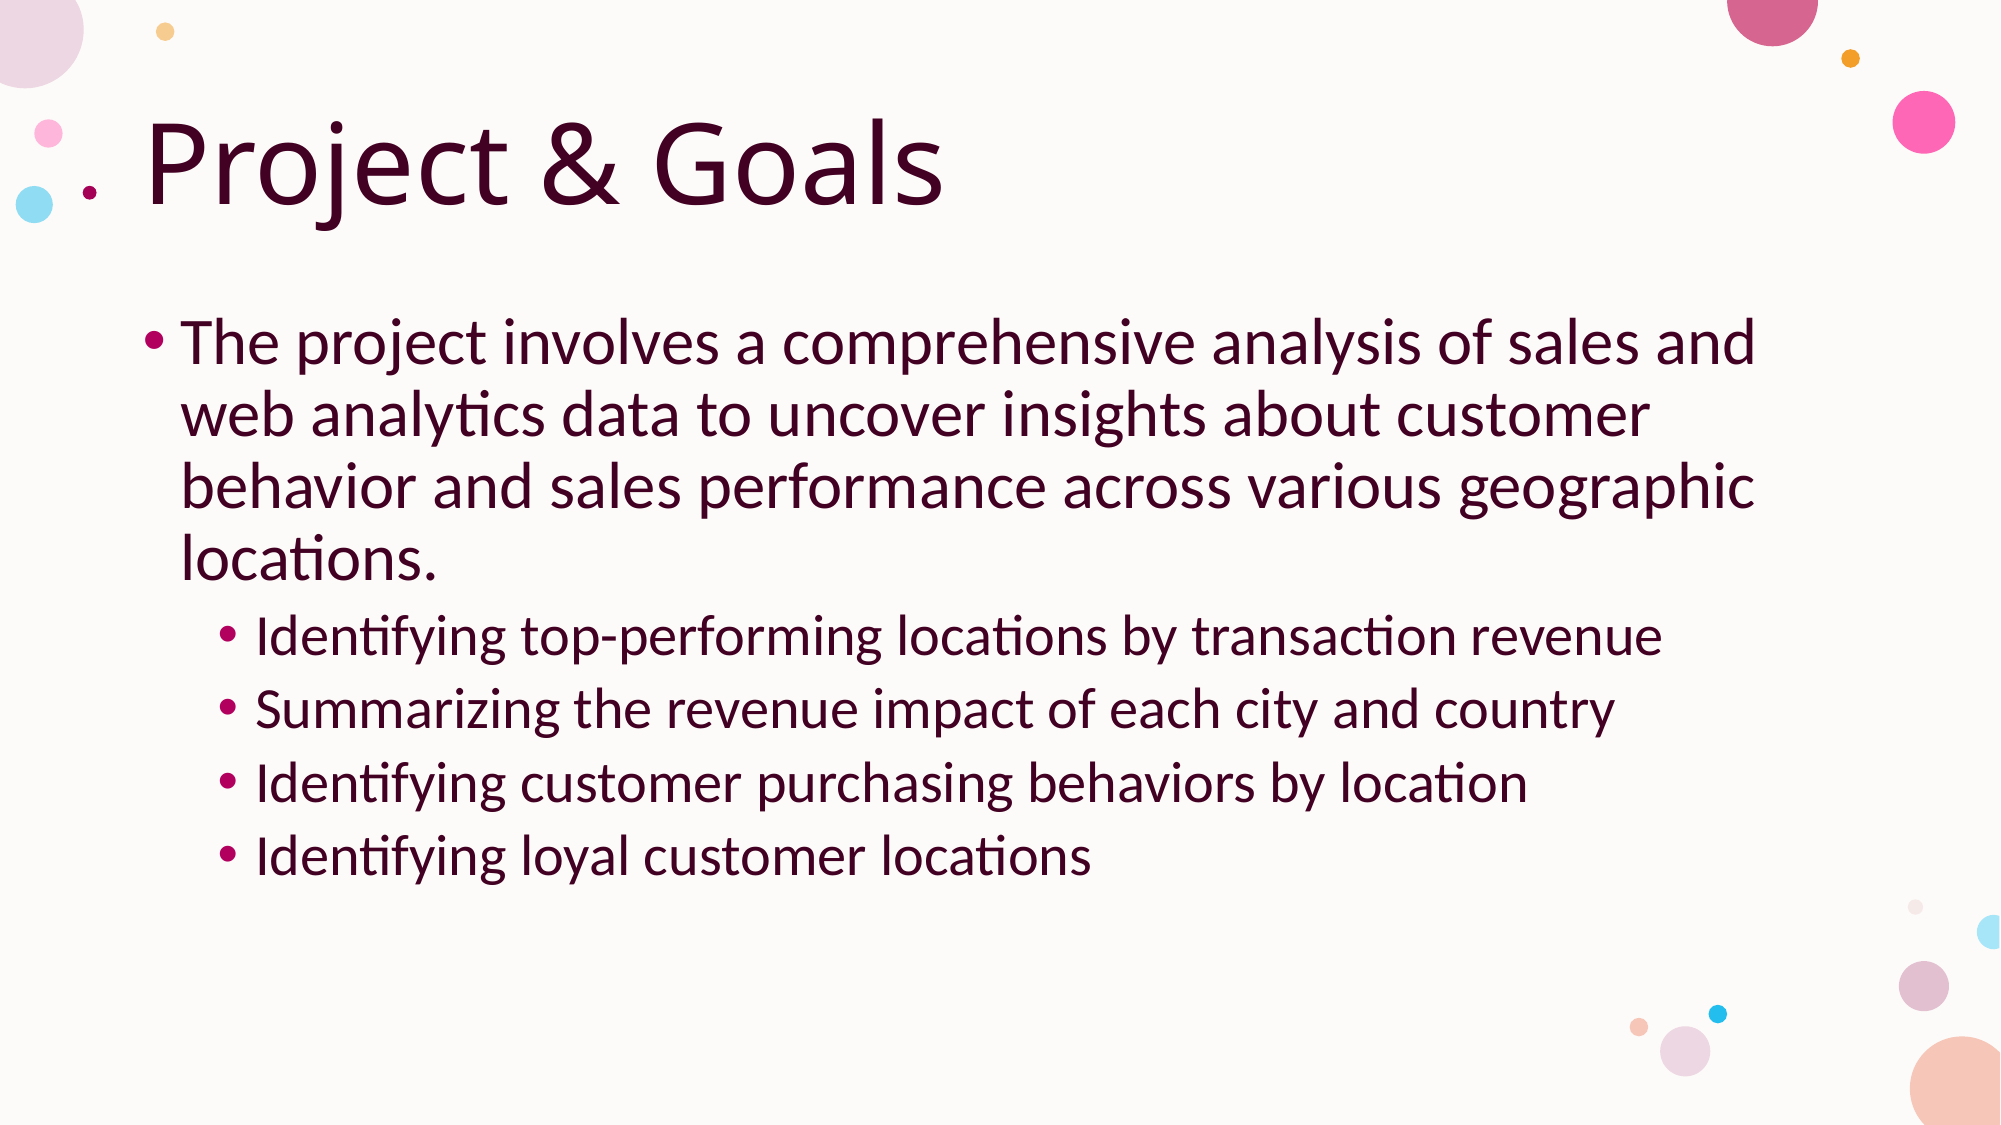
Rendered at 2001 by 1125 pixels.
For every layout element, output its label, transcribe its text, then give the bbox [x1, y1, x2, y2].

title Project & Goals [127, 59, 1877, 278]
list The project involves a comprehensive analysis of sales and web analytics data to uncover insights about customer behavior and sales performance across various geographic locations. Identifying top-performing locations by transaction revenue Summarizing the revenue impact of each city and country Identifying customer purchasing behaviors by location Identifying loyal customer locations [127, 299, 1877, 1014]
